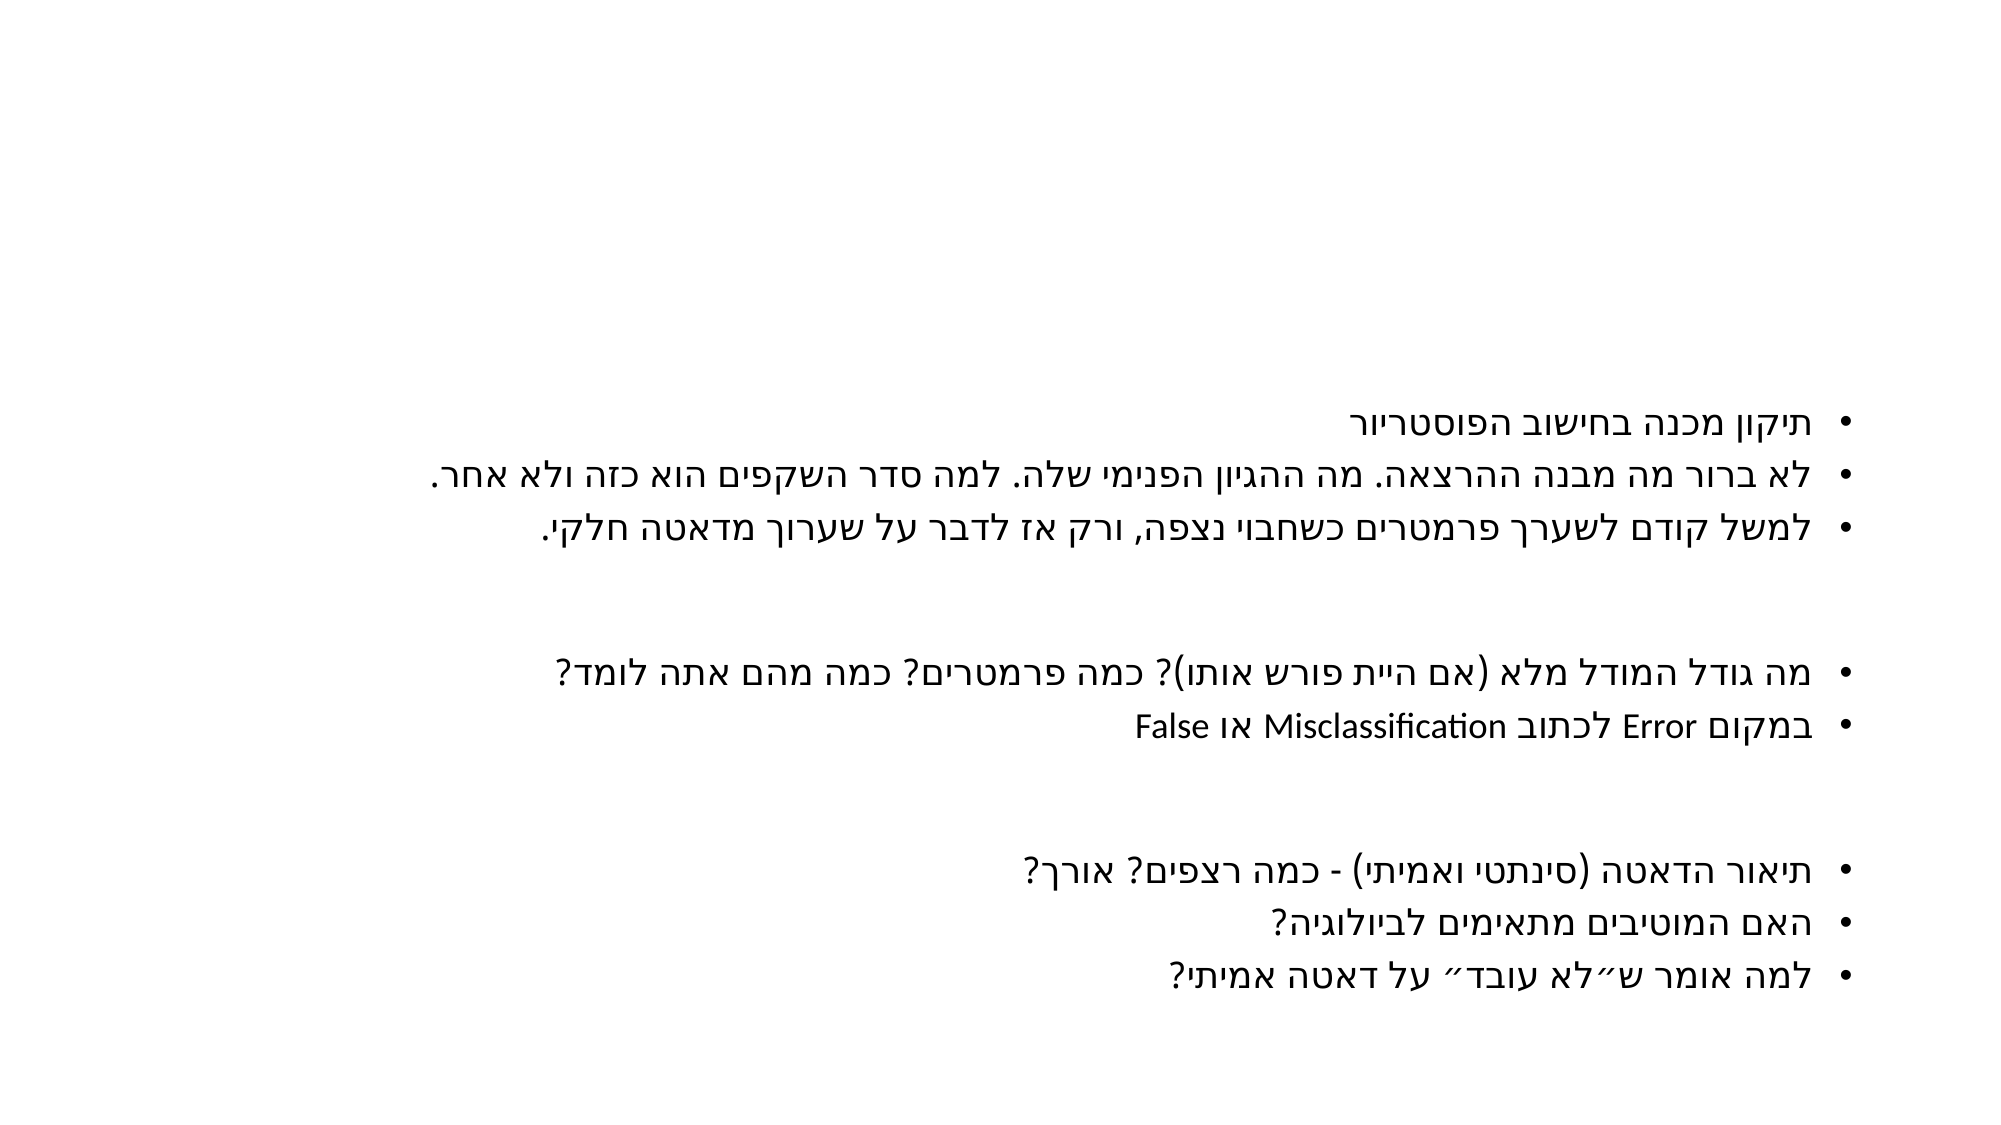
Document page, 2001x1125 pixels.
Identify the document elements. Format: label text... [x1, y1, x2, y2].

list תיקון מכנה בחישוב הפוסטריור לא ברור מה מבנה ההרצאה. מה ההגיון הפנימי שלה. למה סדר השקפים הוא כזה ולא אחר. למשל קודם לשערך פרמטרים כשחבוי נצפה, ורק אז לדבר על שערוך מדאטה חלקי. מה גודל המודל מלא (אם היית פורש אותו)? כמה פרמטרים? כמה מהם אתה לומד? במקום Error לכתוב Misclassification או False תיאור הדאטה (סינתטי ואמיתי) - כמה רצפים? אורך? האם המוטיבים מתאימים לביולוגיה? למה אומר ש״לא עובד״ על דאטה אמיתי? [137, 299, 1863, 1014]
